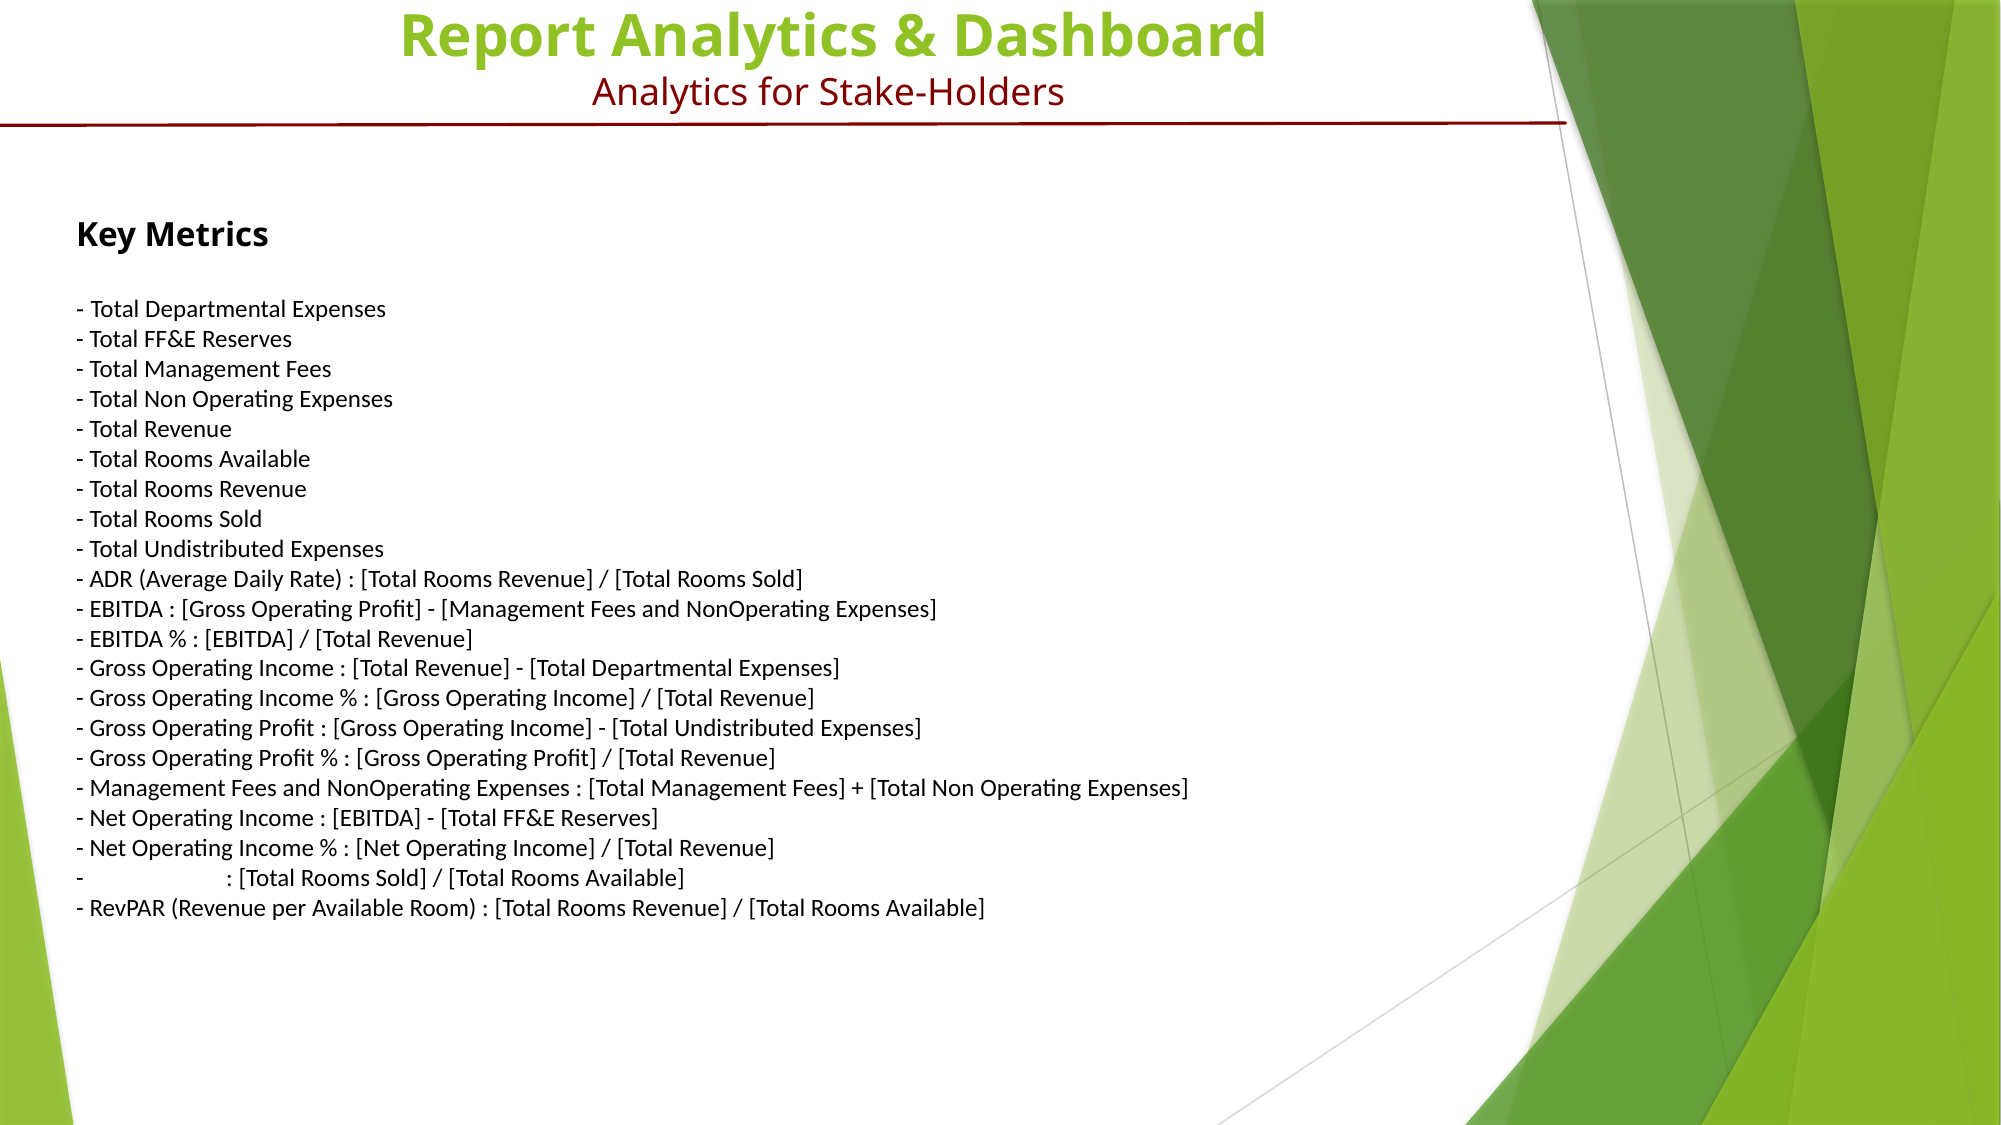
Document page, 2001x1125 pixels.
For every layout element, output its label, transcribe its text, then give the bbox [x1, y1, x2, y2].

title Report Analytics & Dashboard Analytics for Stake-Holders [99, 0, 1568, 121]
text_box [0, 122, 1566, 126]
text_box Key Metrics - Total Departmental Expenses - Total FF&E Reserves - Total Management Fees - Total Non Operating Expenses - Total Revenue - Total Rooms Available - Total Rooms Revenue - Total Rooms Sold - Total Undistributed Expenses - ADR (Average Daily Rate) : [Total Rooms Revenue] / [Total Rooms Sold] - EBITDA : [Gross Operating Profit] - [Management Fees and NonOperating Expenses] - EBITDA % : [EBITDA] / [Total Revenue] - Gross Operating Income : [Total Revenue] - [Total Departmental Expenses] - Gross Operating Income % : [Gross Operating Income] / [Total Revenue] - Gross Operating Profit : [Gross Operating Income] - [Total Undistributed Expenses] - Gross Operating Profit % : [Gross Operating Profit] / [Total Revenue] - Management Fees and NonOperating Expenses : [Total Management Fees] + [Total Non Operating Expenses] - Net Operating Income : [EBITDA] - [Total FF&E Reserves] - Net Operating Income % : [Net Operating Income] / [Total Revenue] - : [Total Rooms Sold] / [Total Rooms Available] - RevPAR (Revenue per Available Room) : [Total Rooms Revenue] / [Total Rooms Available] [76, 205, 1445, 1009]
